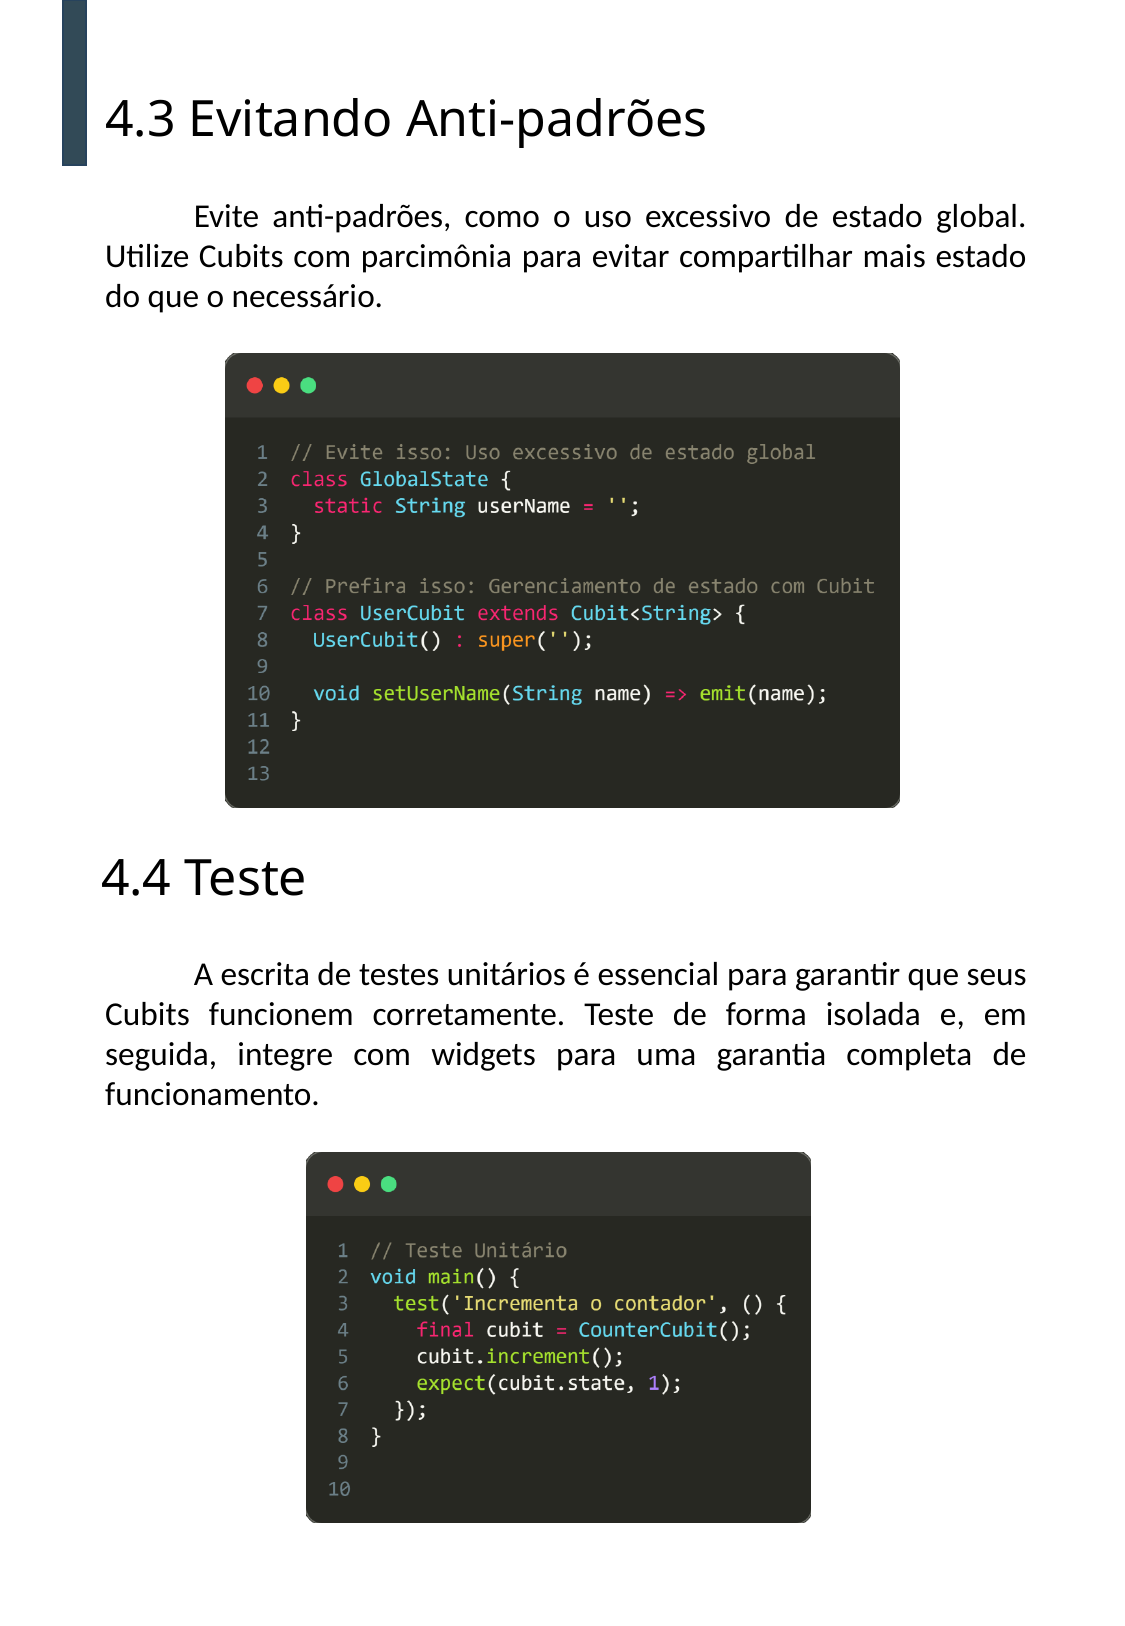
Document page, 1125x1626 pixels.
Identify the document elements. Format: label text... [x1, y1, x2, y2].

text_box 4.4 Teste [86, 838, 1022, 914]
picture [305, 1152, 811, 1523]
text_box [62, 0, 87, 166]
text_box 4.3 Evitando Anti-padrões [90, 79, 1027, 155]
text_box A escrita de testes unitários é essencial para garantir que seus Cubits funcionem corretamente. Teste de forma isolada e, em seguida, integre com widgets para uma garantia completa de funcionamento. [90, 944, 1043, 1120]
text_box Evite anti-padrões, como o uso excessivo de estado global. Utilize Cubits com parcimônia para evitar compartilhar mais estado do que o necessário. [90, 186, 1043, 322]
picture [225, 353, 900, 808]
